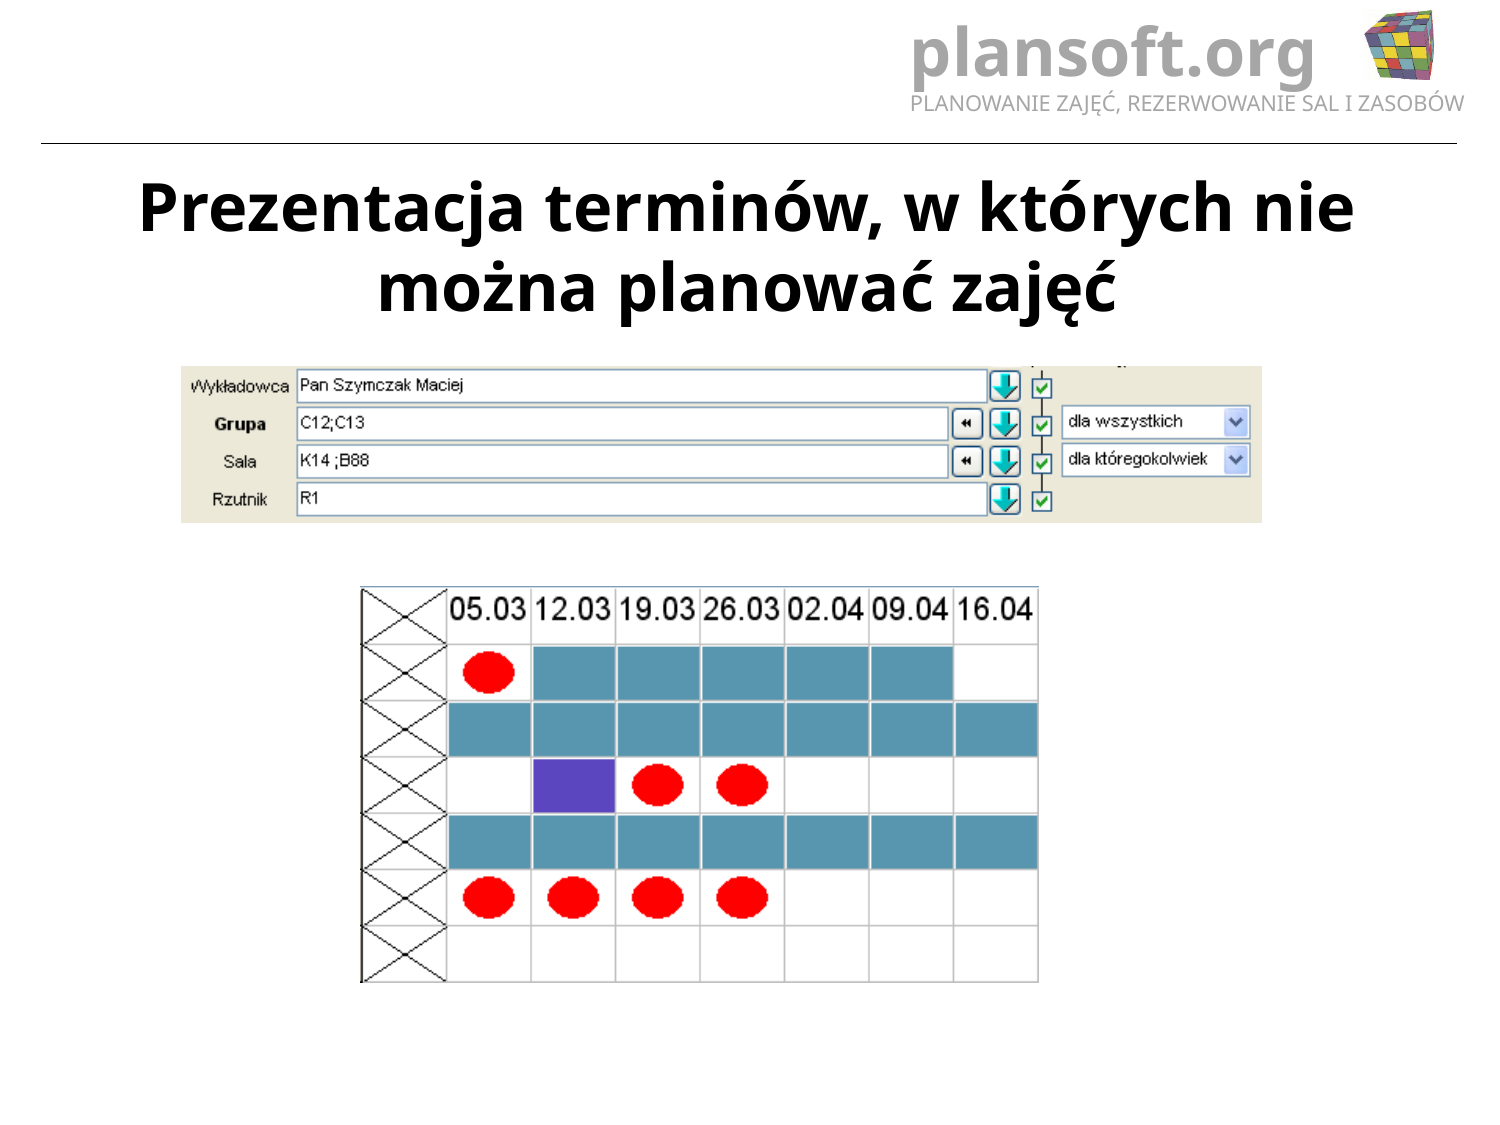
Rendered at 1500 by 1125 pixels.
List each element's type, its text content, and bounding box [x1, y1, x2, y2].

picture [1364, 10, 1434, 80]
picture [181, 365, 1262, 523]
text_box Prezentacja terminów, w których nie można planować zajęć [36, 157, 1459, 333]
picture [359, 585, 1039, 984]
